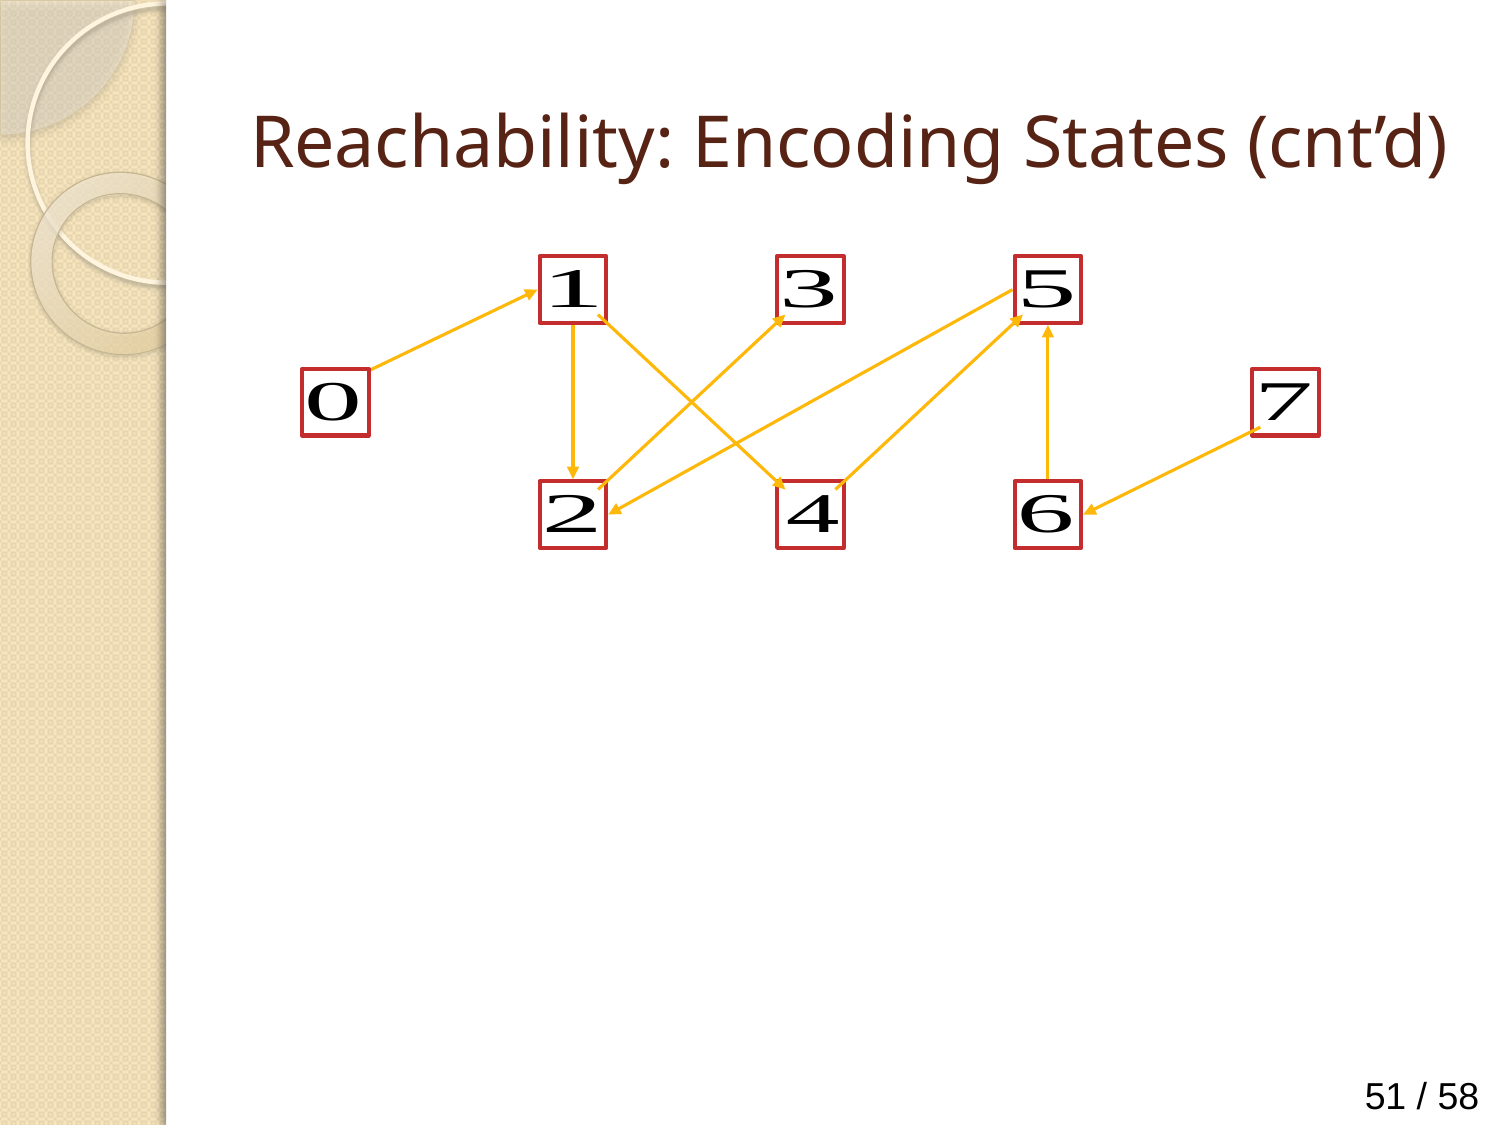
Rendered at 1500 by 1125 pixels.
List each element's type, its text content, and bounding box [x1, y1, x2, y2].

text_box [774, 253, 846, 286]
title Reachability: Encoding States (cnt’d) [235, 45, 1466, 233]
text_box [359, 289, 538, 376]
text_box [1083, 426, 1261, 515]
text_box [1012, 253, 1084, 326]
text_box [774, 526, 846, 551]
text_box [597, 314, 601, 490]
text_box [835, 314, 1024, 490]
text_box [1012, 478, 1084, 551]
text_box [537, 253, 609, 326]
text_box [537, 478, 609, 551]
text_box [608, 289, 1013, 515]
